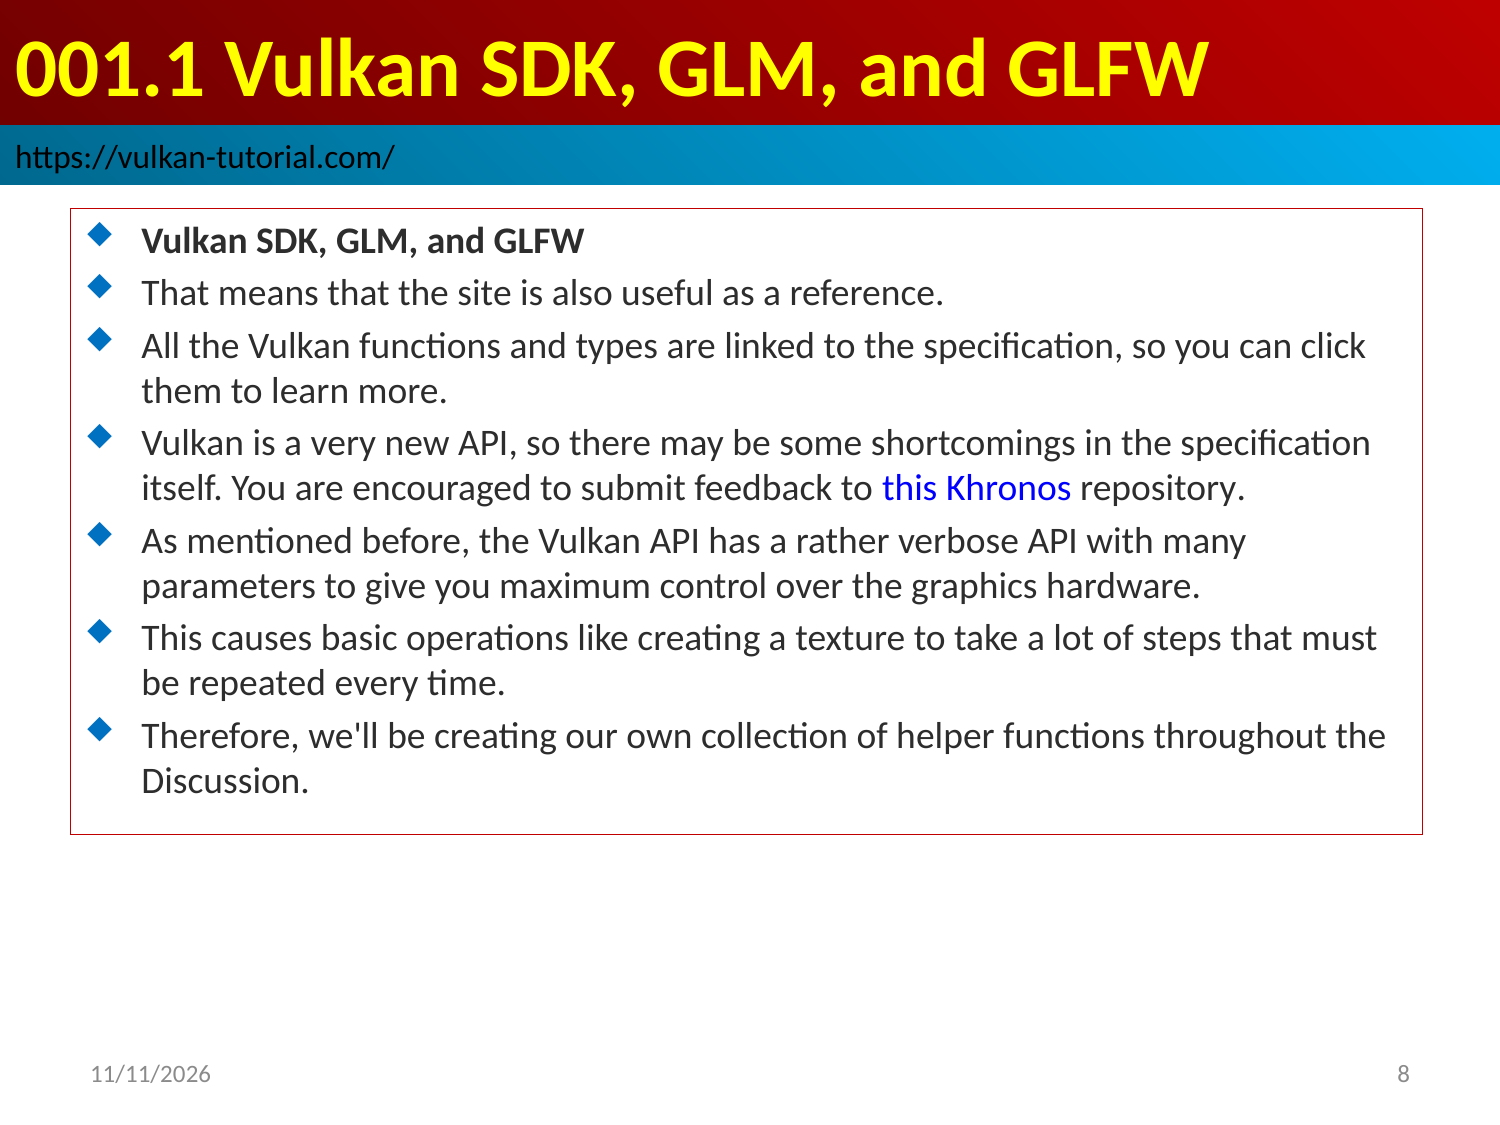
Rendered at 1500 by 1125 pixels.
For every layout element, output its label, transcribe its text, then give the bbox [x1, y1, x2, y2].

slide_number 8 [1074, 1042, 1425, 1103]
subtitle Vulkan SDK, GLM, and GLFW That means that the site is also useful as a reference. All the Vulkan functions and types are linked to the specification, so you can click them to learn more. Vulkan is a very new API, so there may be some shortcomings in the specification itself. You are encouraged to submit feedback to this Khronos repository. As mentioned before, the Vulkan API has a rather verbose API with many parameters to give you maximum control over the graphics hardware. This causes basic operations like creating a texture to take a lot of steps that must be repeated every time. Therefore, we'll be creating our own collection of helper functions throughout the Discussion. [70, 208, 1423, 835]
text_box https://vulkan-tutorial.com/ [0, 125, 1500, 185]
title 001.1 Vulkan SDK, GLM, and GLFW [0, 0, 1500, 125]
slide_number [75, 1042, 425, 1103]
